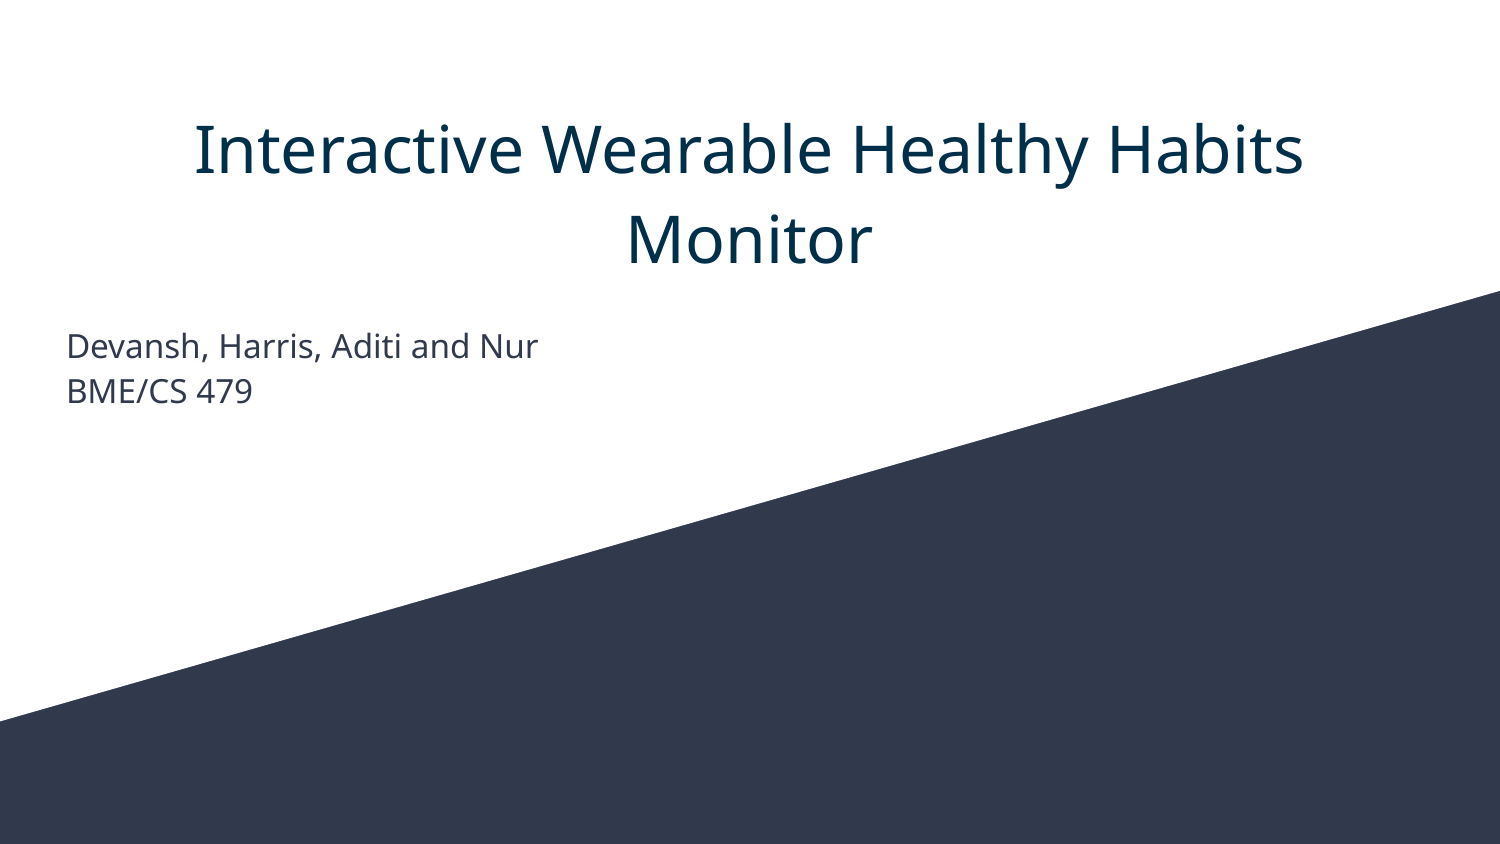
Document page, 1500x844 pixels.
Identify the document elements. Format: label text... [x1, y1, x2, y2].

title Interactive Wearable Healthy Habits Monitor [51, 88, 1449, 299]
subtitle Devansh, Harris, Aditi and Nur BME/CS 479 [51, 308, 748, 430]
